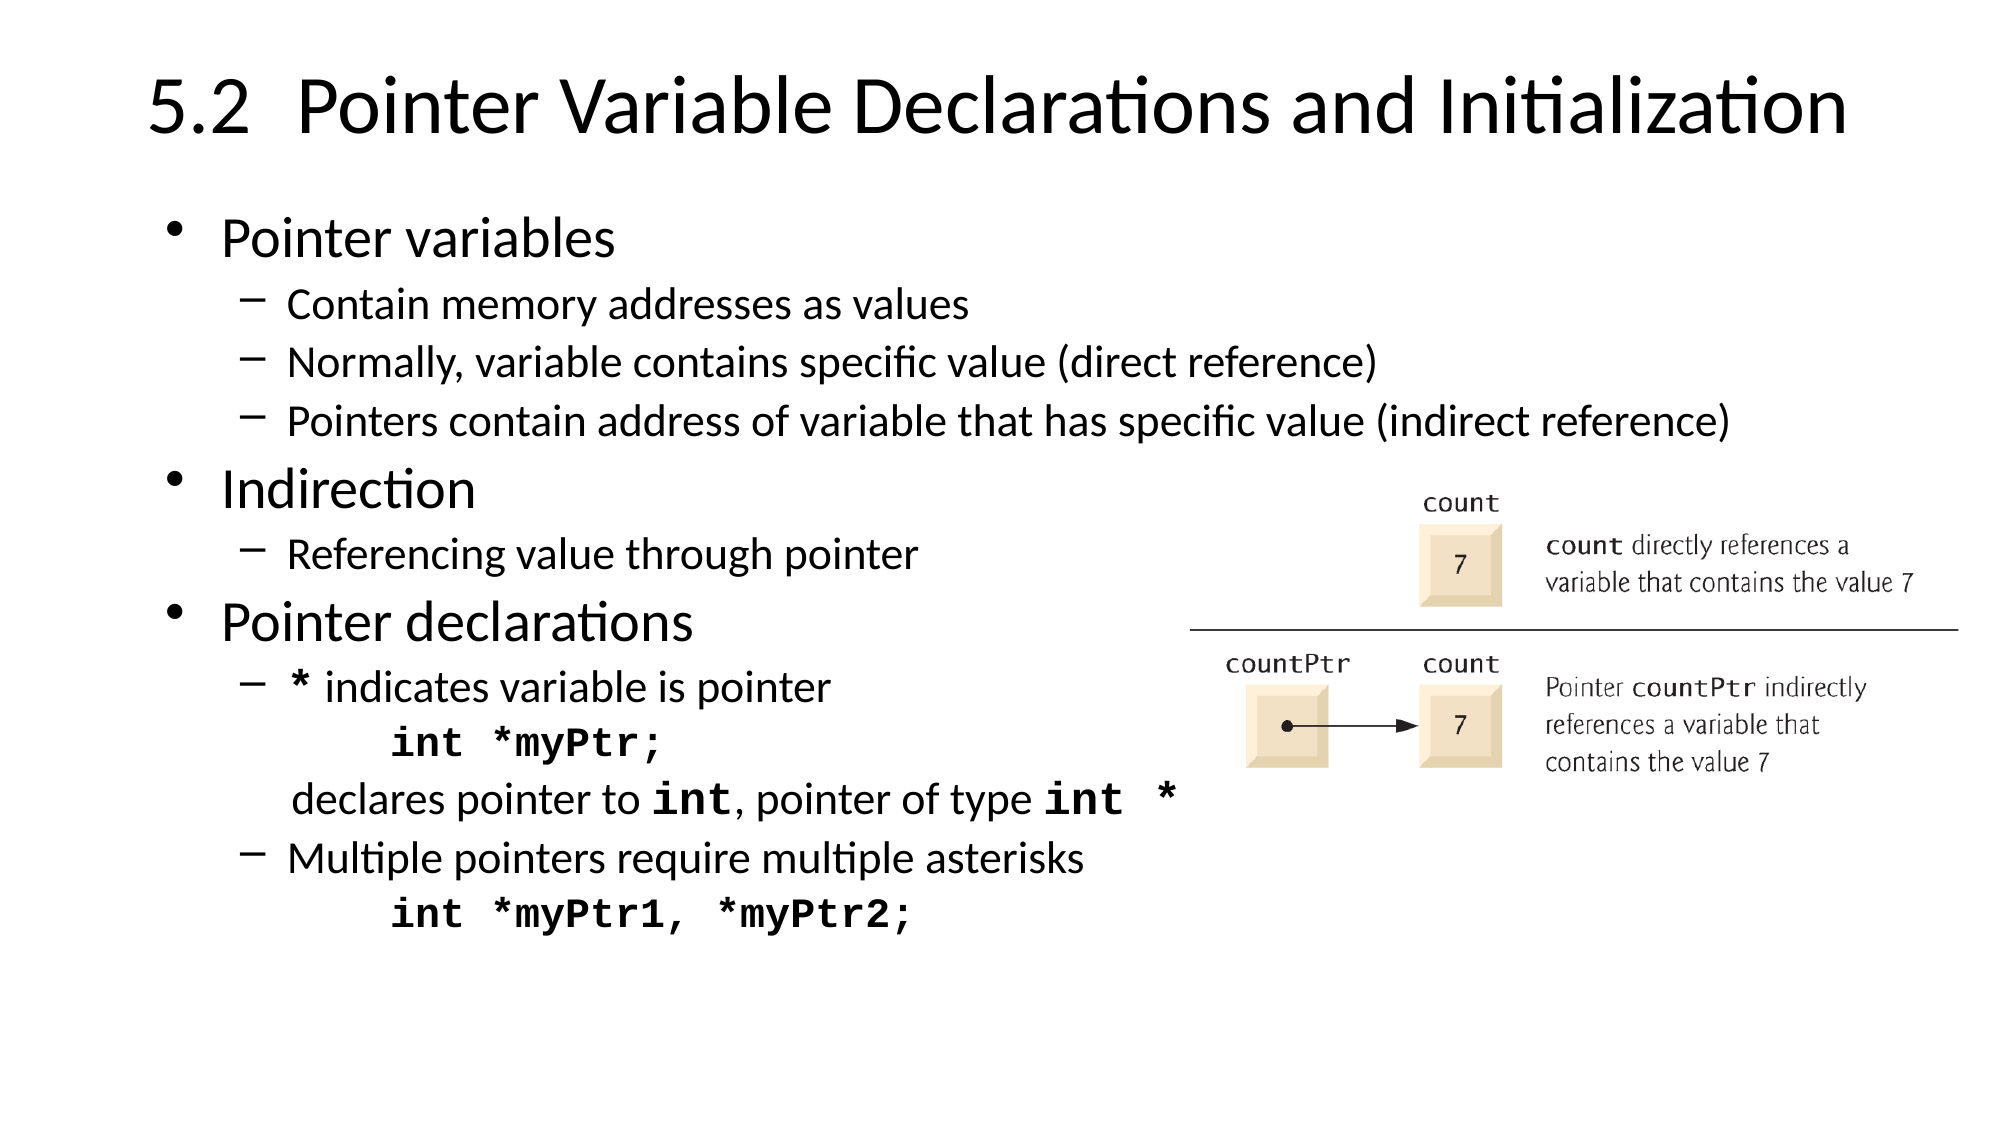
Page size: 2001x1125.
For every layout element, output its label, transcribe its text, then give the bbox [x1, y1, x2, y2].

text_box [249, 418, 1150, 523]
title 5.2 Pointer Variable Declarations and Initialization [50, 12, 1947, 188]
list Pointer variables Contain memory addresses as values Normally, variable contains specific value (direct reference) Pointers contain address of variable that has specific value (indirect reference) Indirection Referencing value through pointer Pointer declarations * indicates variable is pointer int *myPtr; declares pointer to int, pointer of type int * Multiple pointers require multiple asterisks int *myPtr1, *myPtr2; [150, 200, 1850, 1063]
picture [1189, 471, 1982, 783]
text_box [249, 319, 1150, 375]
